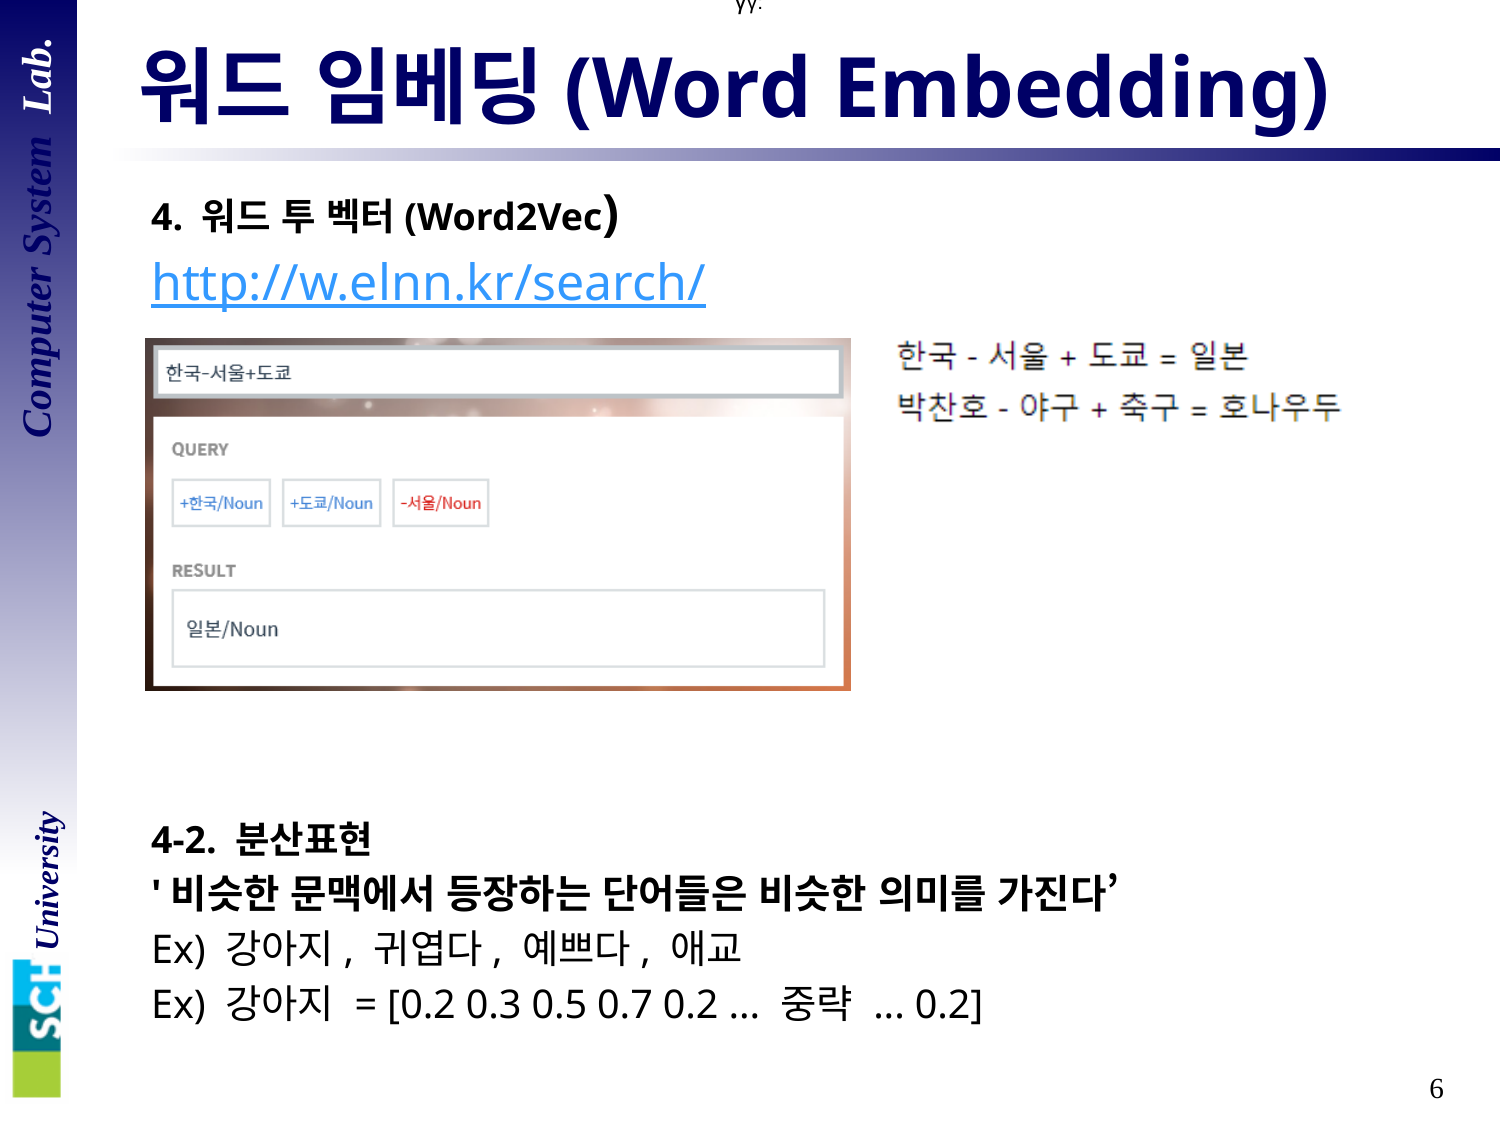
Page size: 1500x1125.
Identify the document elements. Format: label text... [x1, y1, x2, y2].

picture [145, 337, 852, 691]
list 4. 워드 투 벡터(Word2Vec) http://w.elnn.kr/search/ 4-2. 분산표현 '비슷한 문맥에서 등장하는 단어들은 비슷한 의미를 가진다’ Ex) 강아지, 귀엽다, 예쁘다, 애교 Ex) 강아지 = [0.2 0.3 0.5 0.7 0.2 ... 중략 ... 0.2] [135, 172, 1448, 1038]
picture [878, 326, 1406, 449]
text_box γγ: [719, 0, 781, 23]
picture [5, 952, 69, 1104]
title 워드 임베딩(Word Embedding) [123, 25, 1460, 143]
text_box [277, 97, 1500, 173]
